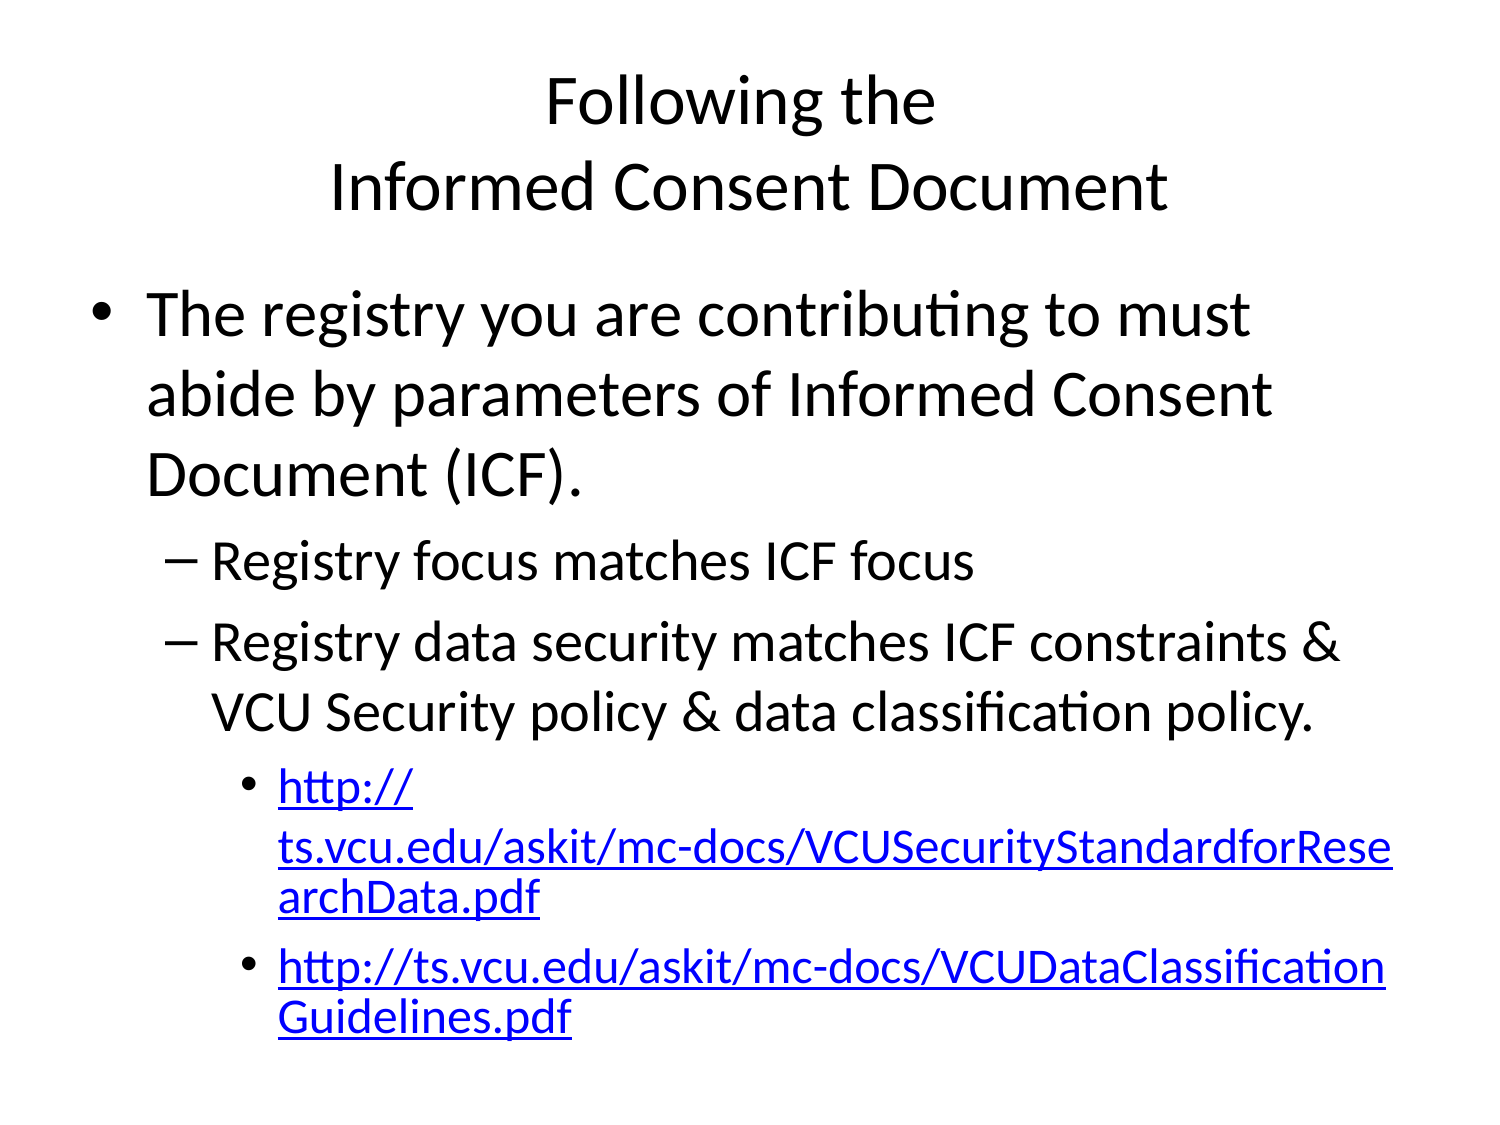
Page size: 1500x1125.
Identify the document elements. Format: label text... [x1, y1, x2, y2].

title Following the Informed Consent Document [75, 45, 1425, 233]
list The registry you are contributing to must abide by parameters of Informed Consent Document (ICF). Registry focus matches ICF focus Registry data security matches ICF constraints & VCU Security policy & data classification policy. http://ts.vcu.edu/askit/mc-docs/VCUSecurityStandardforResearchData.pdf http://ts.vcu.edu/askit/mc-docs/VCUDataClassificationGuidelines.pdf [75, 262, 1425, 1005]
